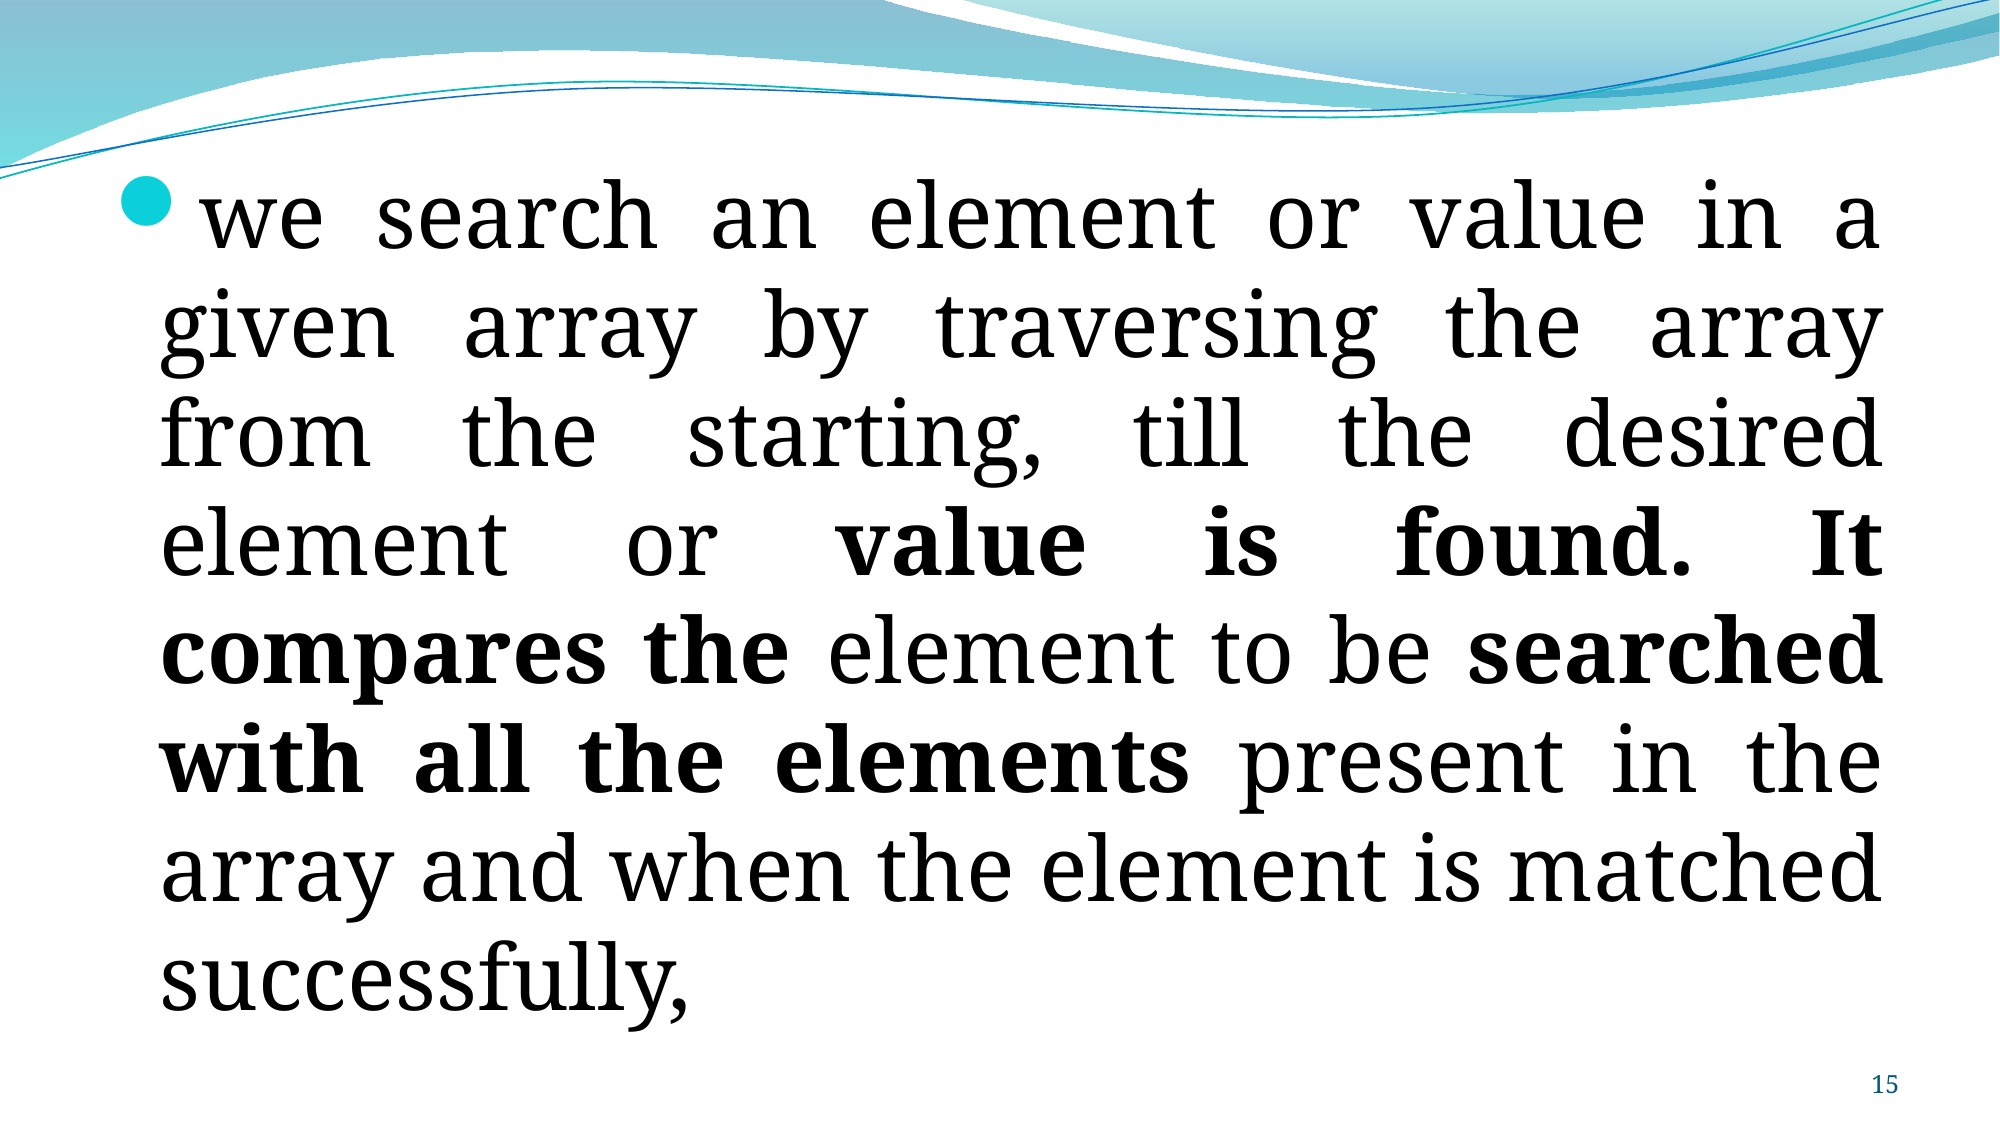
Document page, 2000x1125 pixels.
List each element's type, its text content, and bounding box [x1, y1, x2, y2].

slide_number 15 [1732, 1042, 1900, 1103]
list we search an element or value in a given array by traversing the array from the starting, till the desired element or value is found. It compares the element to be searched with all the elements present in the array and when the element is matched successfully, [99, 149, 1900, 1038]
